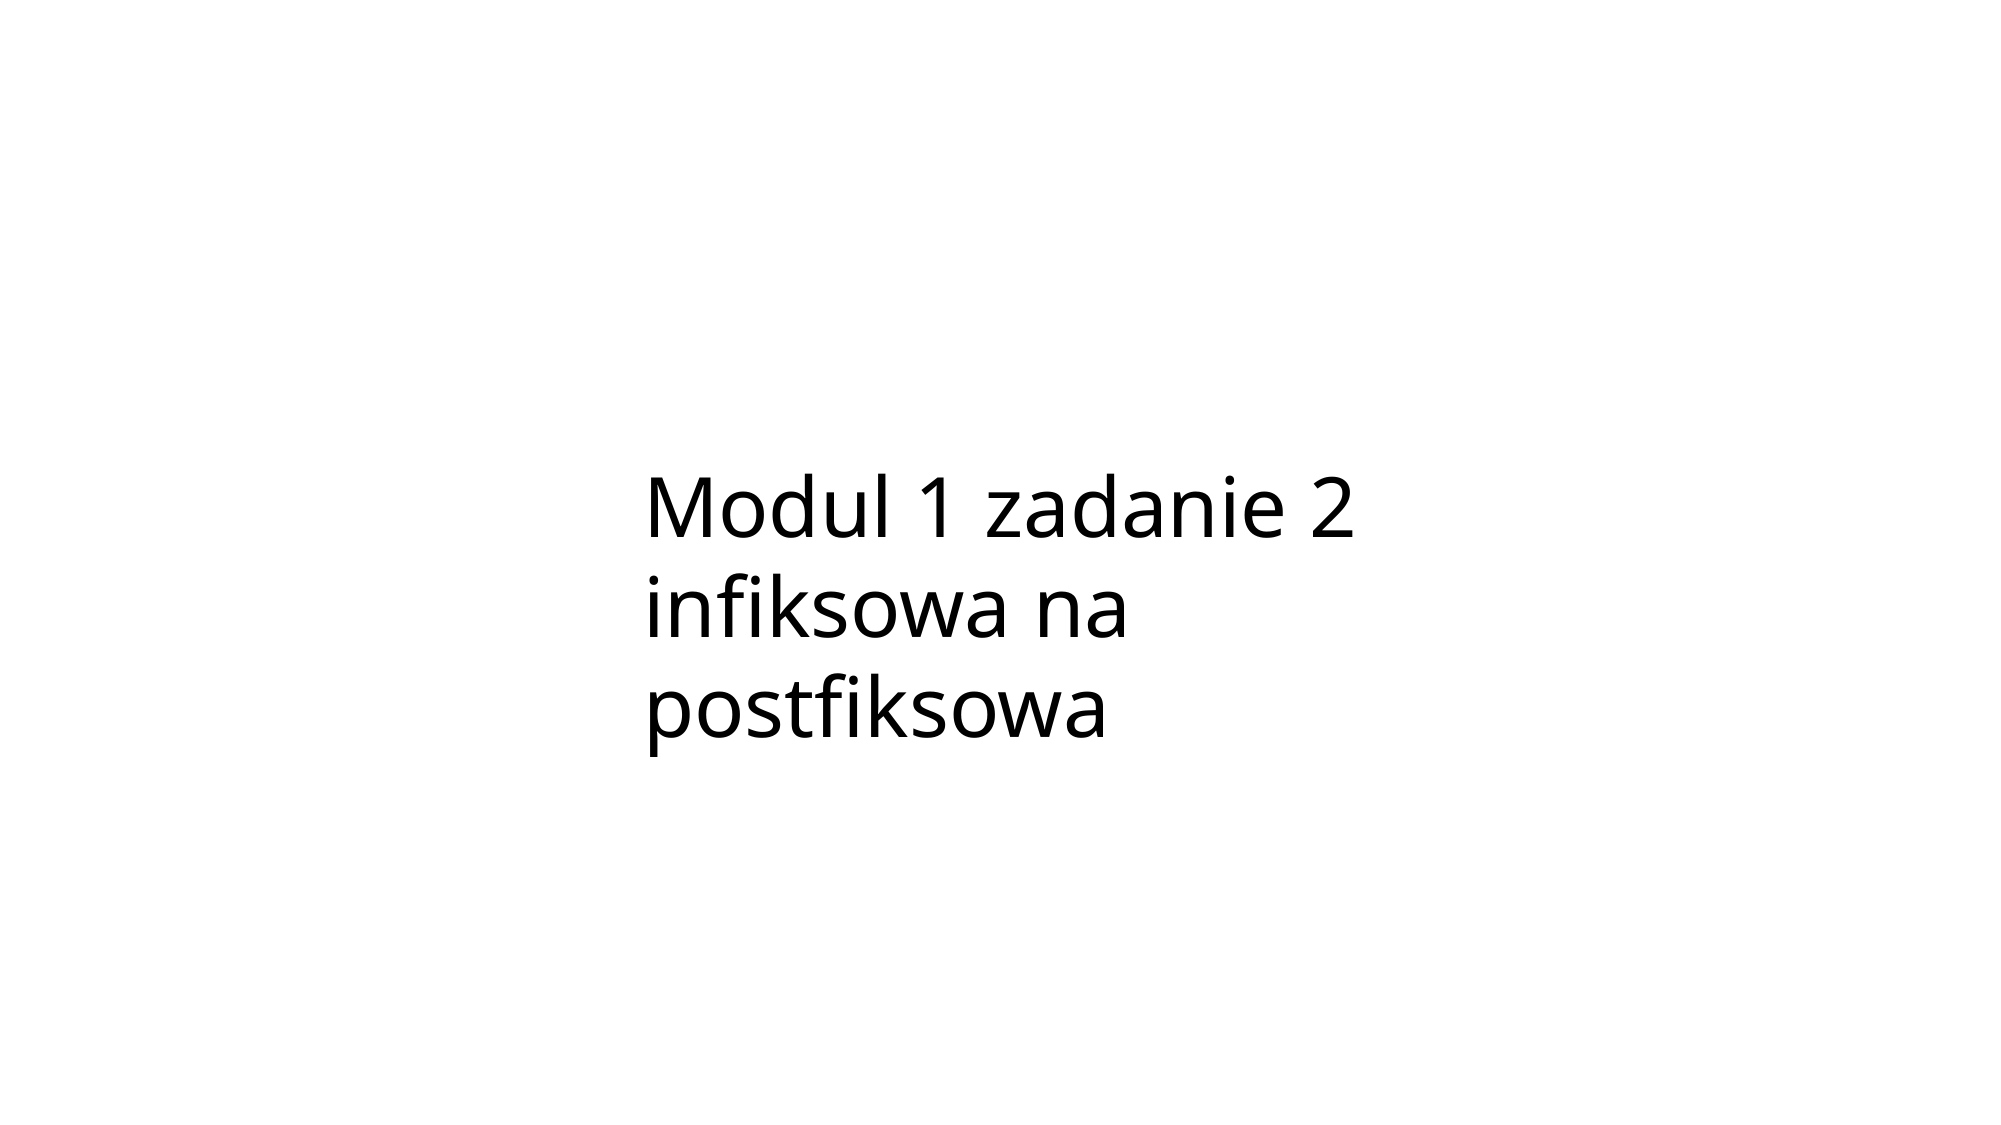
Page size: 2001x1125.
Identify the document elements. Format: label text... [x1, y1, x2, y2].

text_box Modul 1 zadanie 2 infiksowa na postfiksowa [628, 446, 1629, 861]
